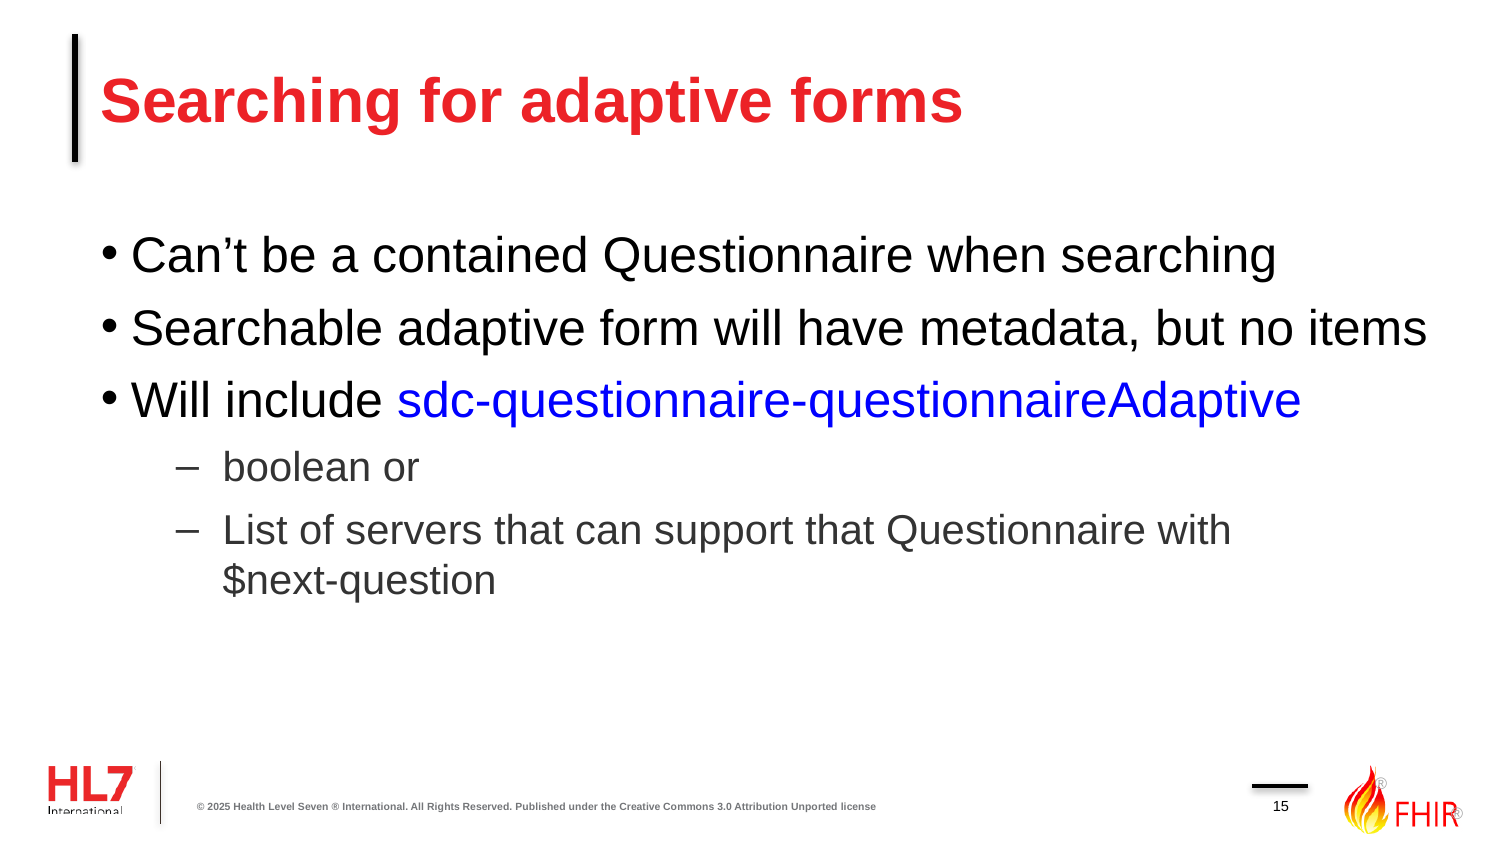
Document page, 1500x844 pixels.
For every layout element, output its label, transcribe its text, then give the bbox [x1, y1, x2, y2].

title Searching for adaptive forms [100, 33, 1451, 163]
picture [1339, 760, 1463, 837]
footer © 2025 Health Level Seven ® International. All Rights Reserved. Published under the Creative Commons 3.0 Attribution Unported license [196, 786, 941, 813]
list Can’t be a contained Questionnaire when searching Searchable adaptive form will have metadata, but no items Will include sdc-questionnaire-questionnaireAdaptive boolean or List of servers that can support that Questionnaire with $next-question [100, 222, 1451, 731]
slide_number 15 [1258, 786, 1304, 814]
